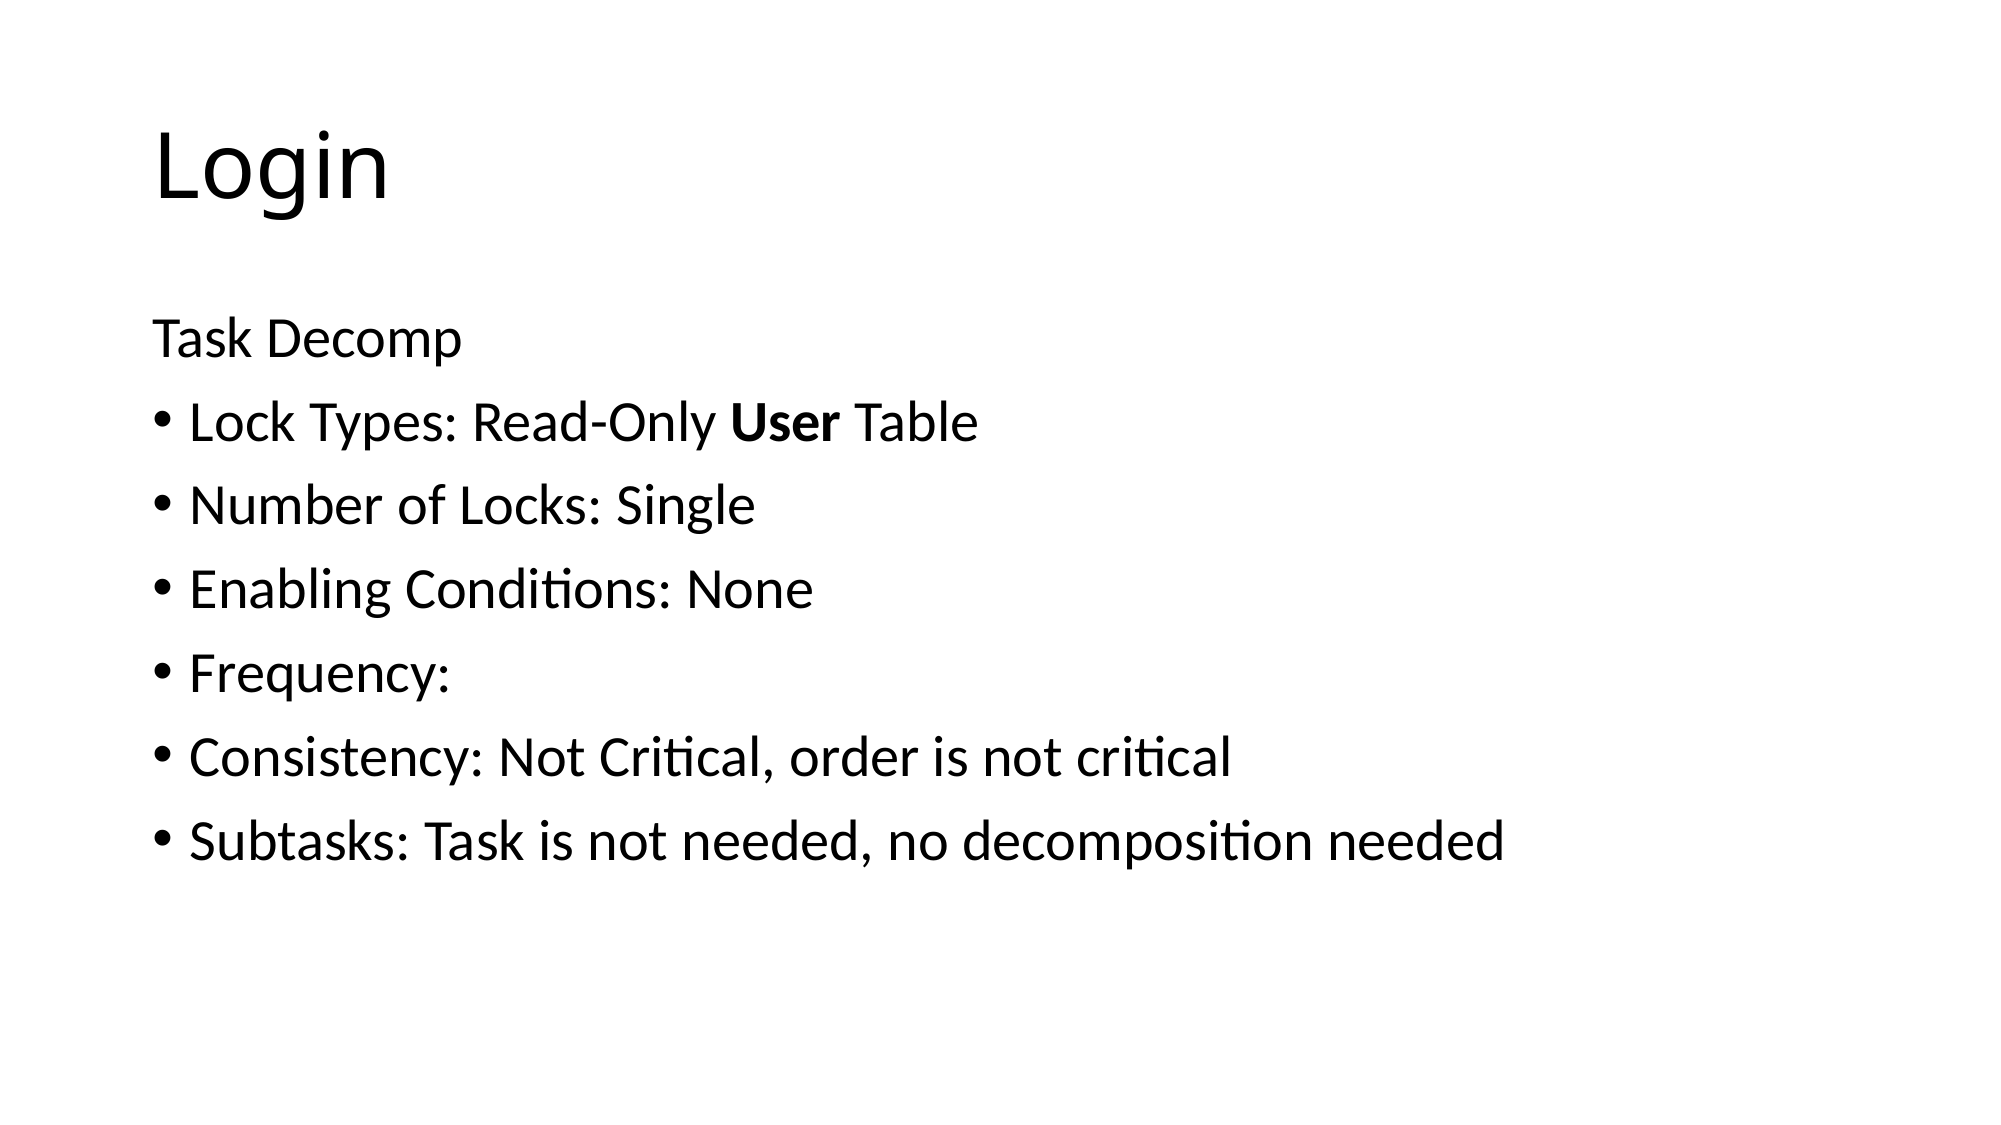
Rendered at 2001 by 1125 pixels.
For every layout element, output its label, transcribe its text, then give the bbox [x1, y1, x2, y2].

list Task Decomp Lock Types: Read-Only User Table Number of Locks: Single Enabling Conditions: None Frequency: Consistency: Not Critical, order is not critical Subtasks: Task is not needed, no decomposition needed [137, 299, 1863, 1014]
title Login [137, 59, 1863, 278]
